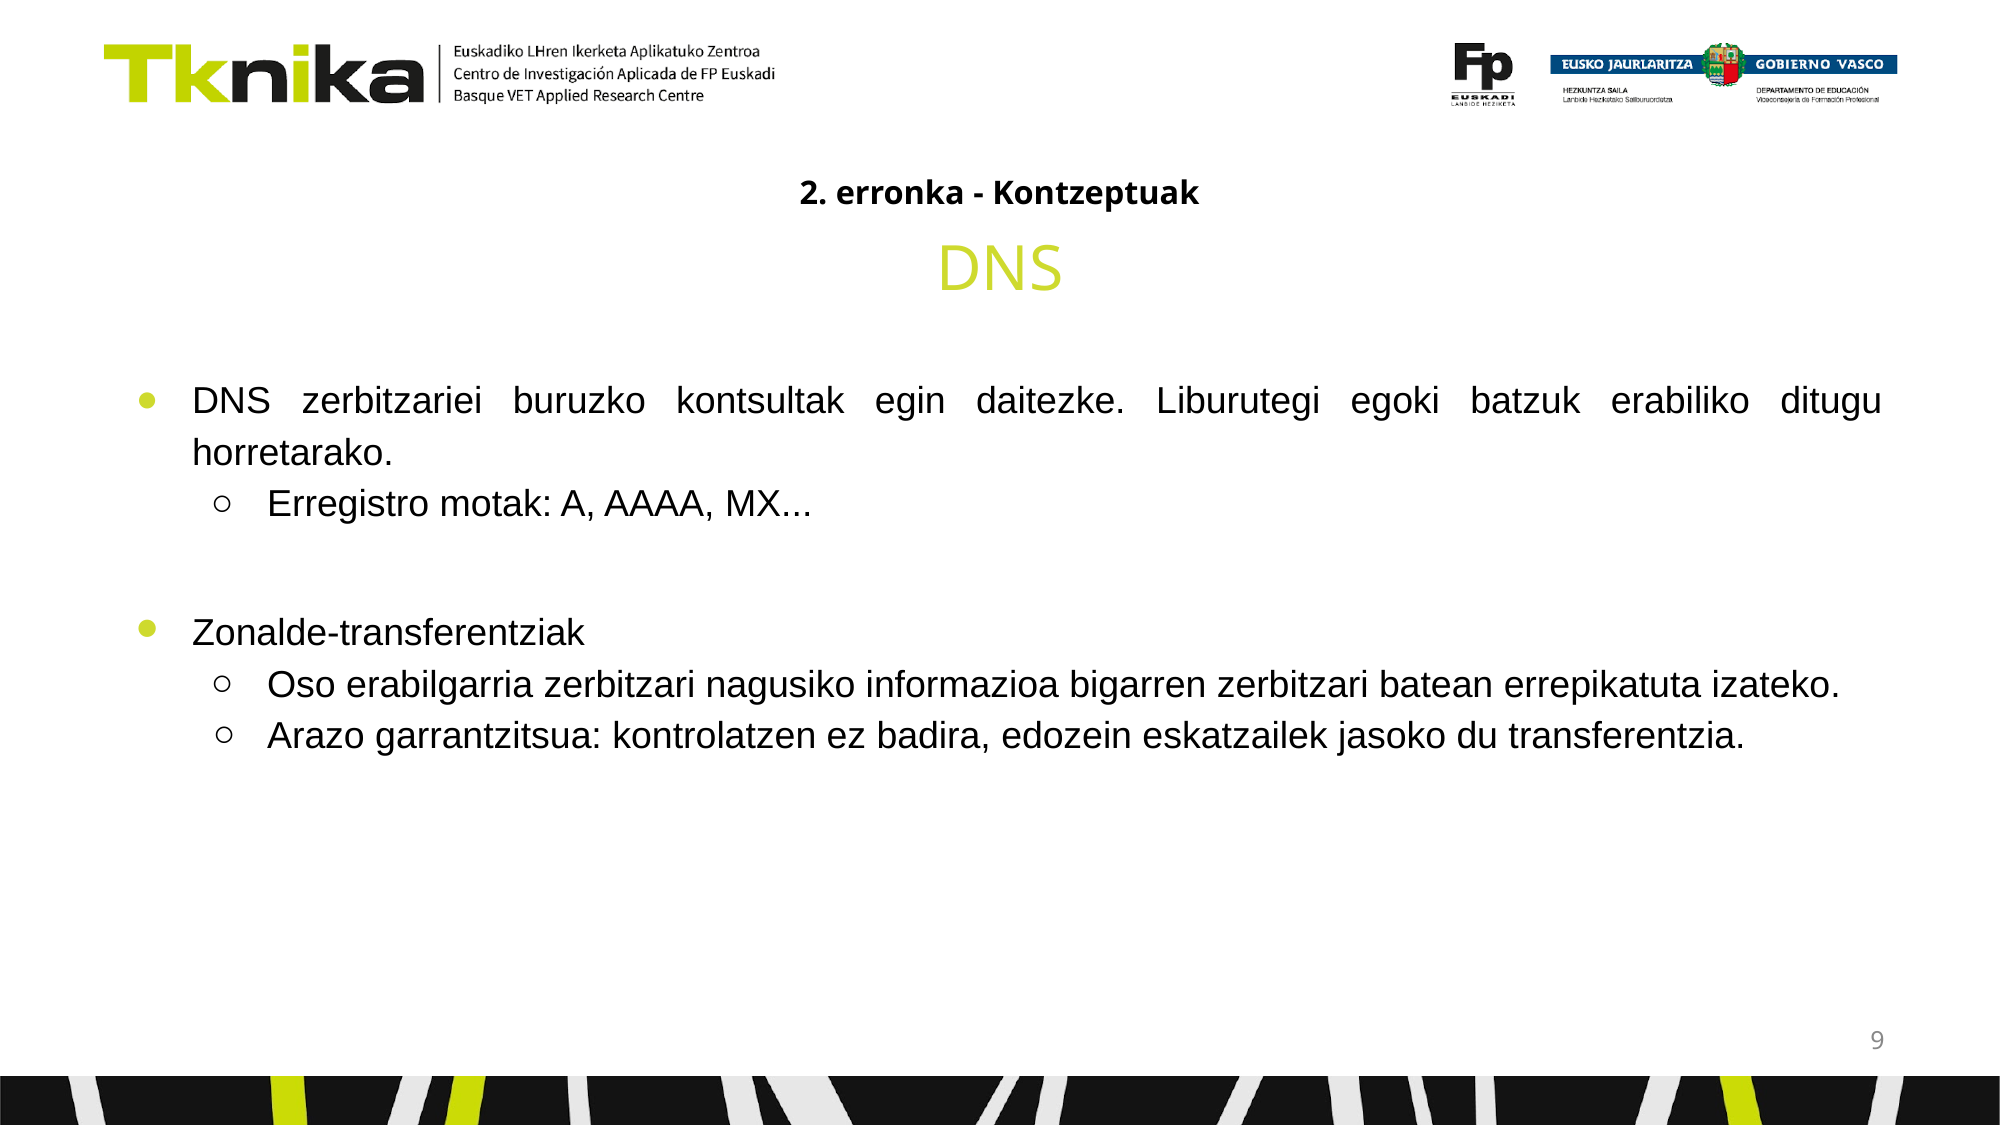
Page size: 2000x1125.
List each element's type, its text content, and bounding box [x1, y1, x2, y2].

list DNS [102, 219, 1898, 291]
title 2. erronka - Kontzeptuak [99, 125, 1900, 220]
picture [0, 1076, 2000, 1125]
list DNS zerbitzariei buruzko kontsultak egin daitezke. Liburutegi egoki batzuk erabiliko ditugu horretarako. Erregistro motak: A, AAAA, MX... Zonalde-transferentziak Oso erabilgarria zerbitzari nagusiko informazioa bigarren zerbitzari batean errepikatuta izateko. Arazo garrantzitsua: kontrolatzen ez badira, edozein eskatzailek jasoko du transferentzia. [102, 361, 1898, 988]
slide_number ‹#› [1433, 1011, 1900, 1072]
picture [102, 42, 1898, 106]
